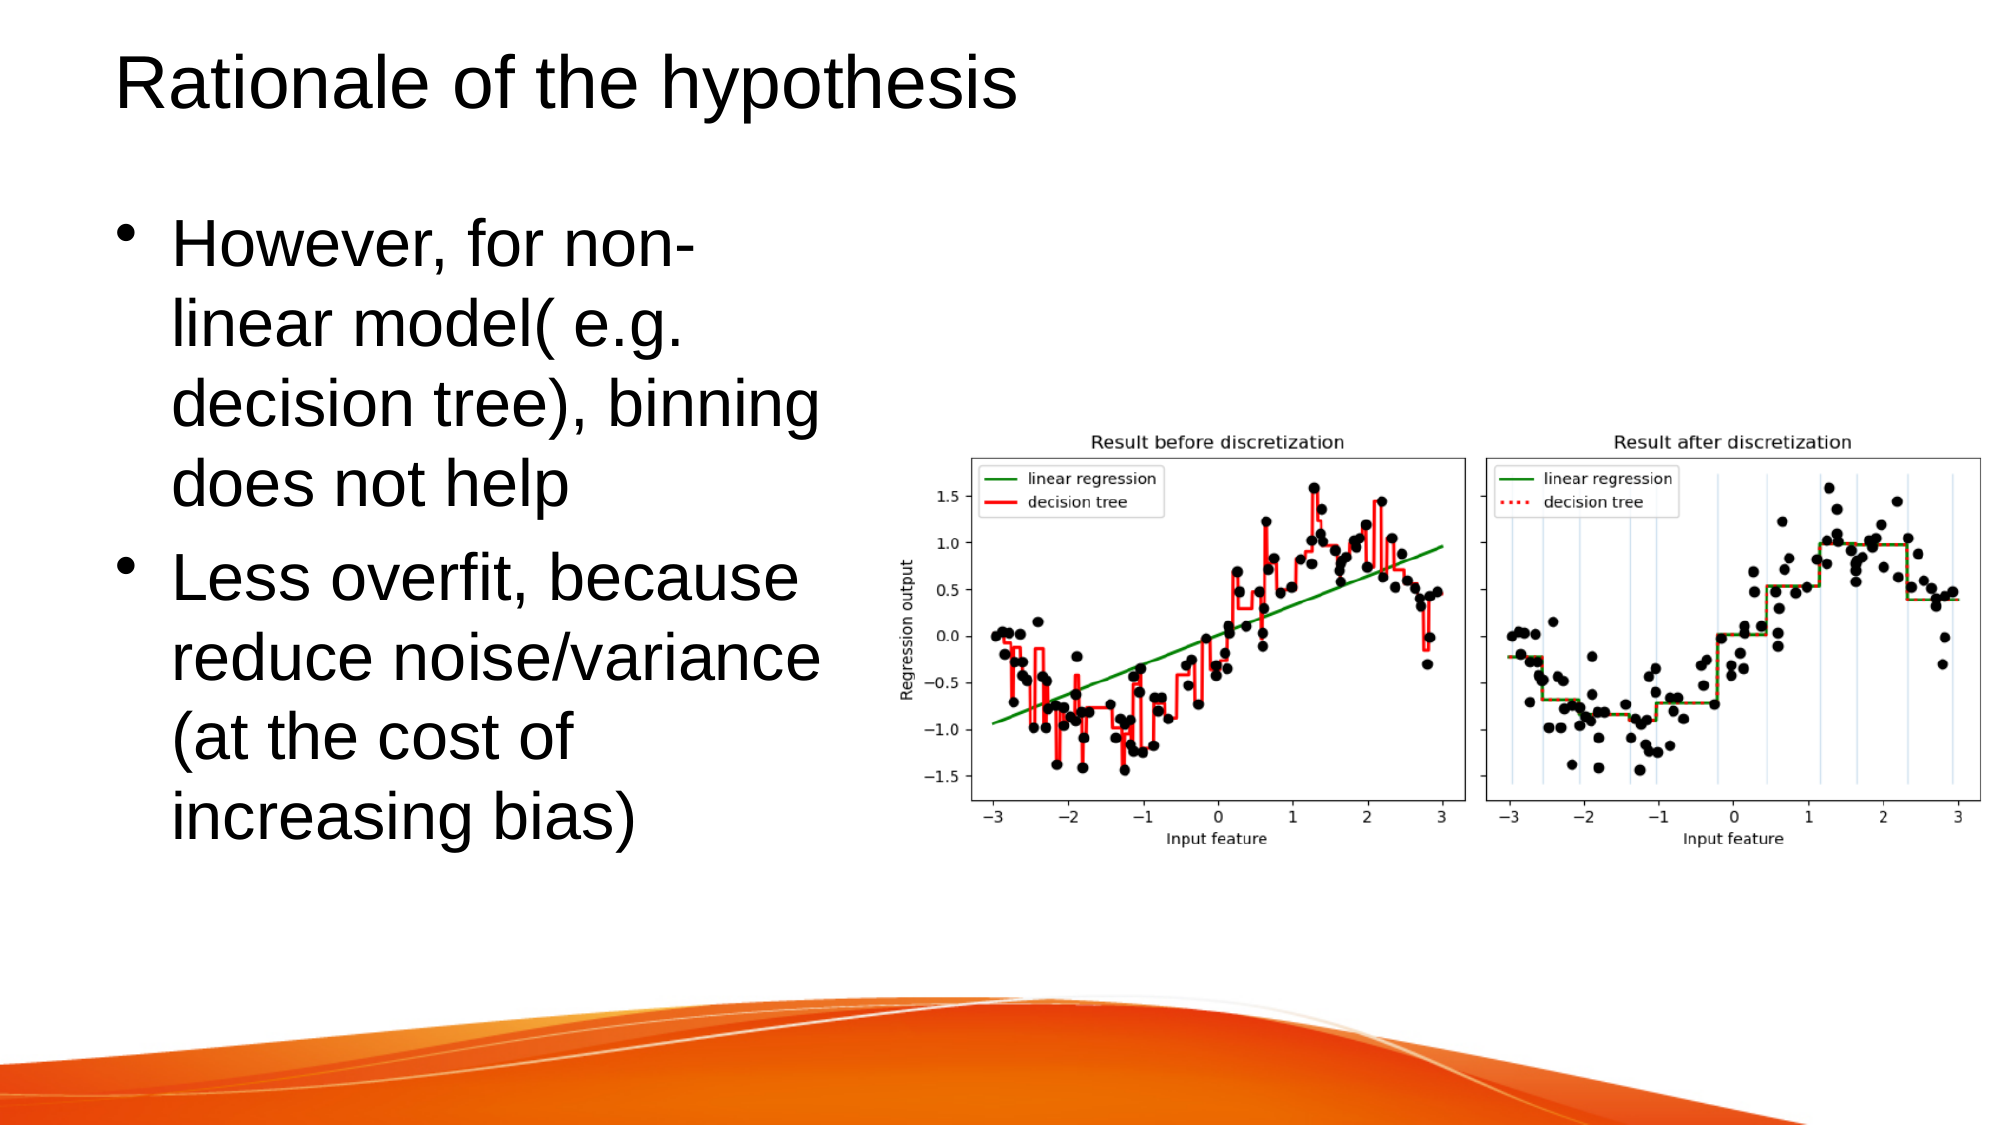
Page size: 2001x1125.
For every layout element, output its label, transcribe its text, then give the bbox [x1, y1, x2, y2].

list However, for non-linear model( e.g. decision tree), binning does not help Less overfit, because reduce noise/variance (at the cost of increasing bias) [99, 192, 861, 1006]
picture [0, 0, 2000, 1125]
title Rationale of the hypothesis [99, 30, 1901, 127]
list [876, 418, 2000, 864]
